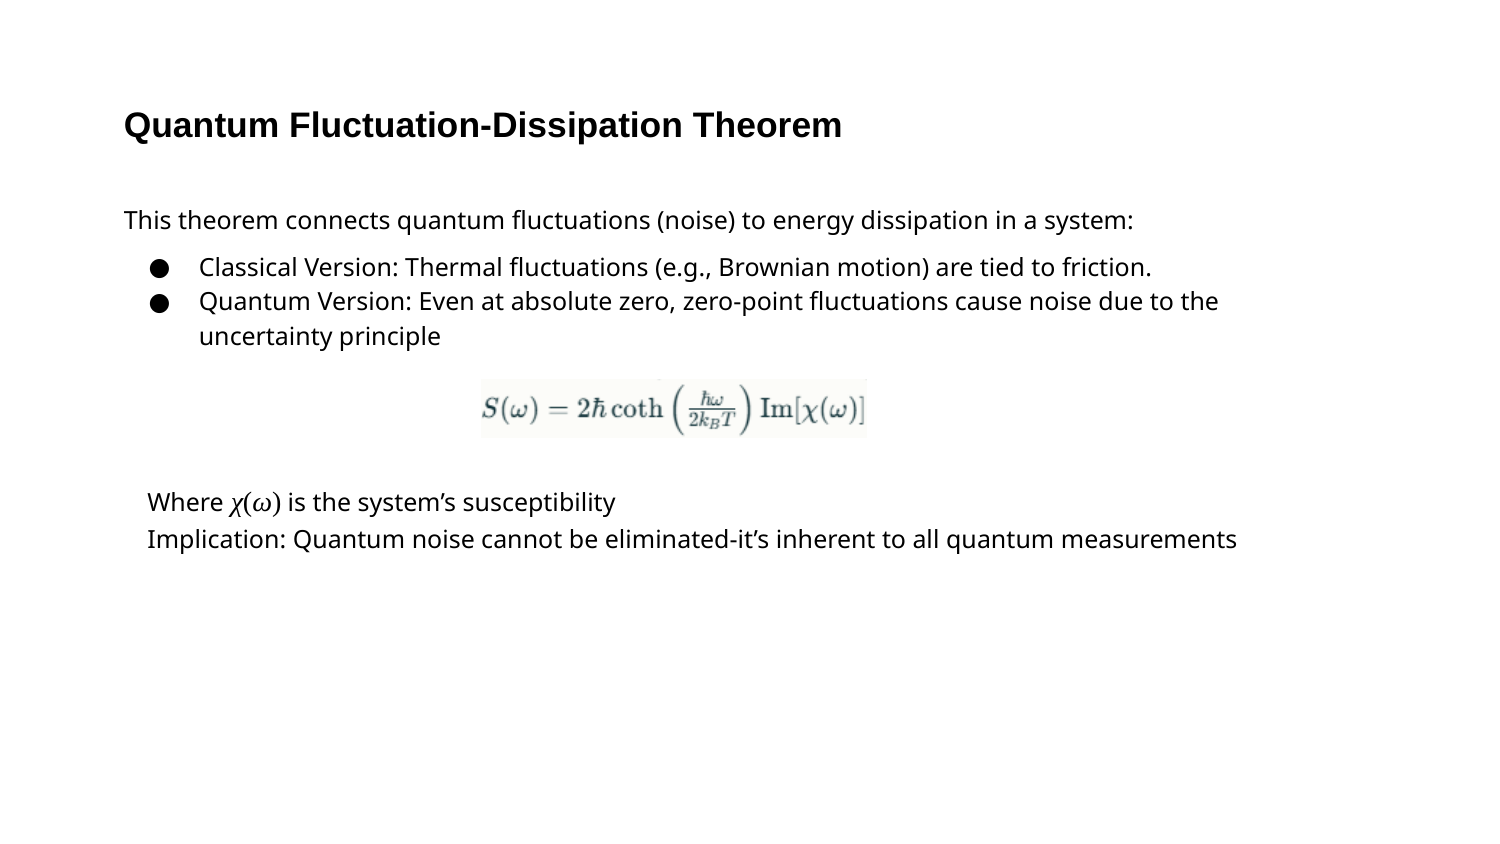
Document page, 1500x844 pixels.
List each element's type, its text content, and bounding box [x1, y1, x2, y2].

picture [480, 379, 867, 438]
text_box Quantum Fluctuation-Dissipation Theorem [108, 80, 1392, 160]
text_box Where χ(ω) is the system’s susceptibility Implication: Quantum noise cannot be eliminated-it’s inherent to all quantum measurements [132, 461, 1326, 568]
text_box This theorem connects quantum fluctuations (noise) to energy dissipation in a system: Classical Version: Thermal fluctuations (e.g., Brownian motion) are tied to friction. Quantum Version: Even at absolute zero, zero-point fluctuations cause noise due to the uncertainty principle [108, 184, 1316, 366]
